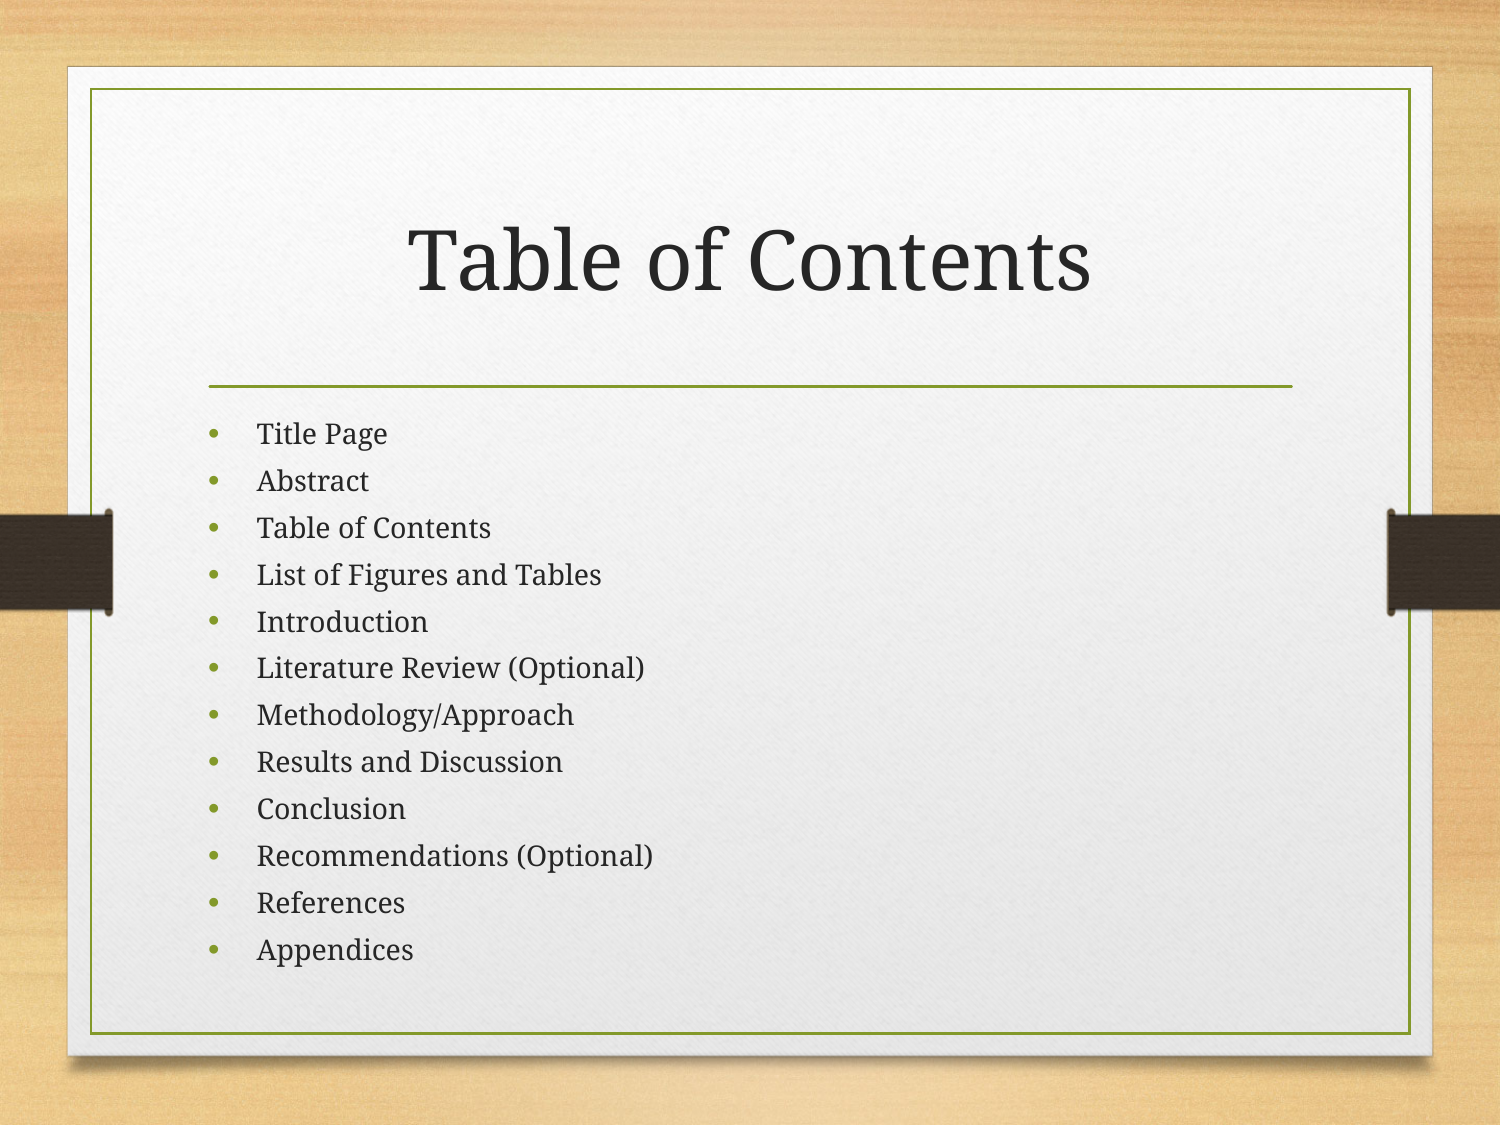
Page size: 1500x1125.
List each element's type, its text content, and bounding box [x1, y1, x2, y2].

picture [0, 0, 1500, 1125]
list Title Page Abstract Table of Contents List of Figures and Tables Introduction Literature Review (Optional) Methodology/Approach Results and Discussion Conclusion Recommendations (Optional) References Appendices [193, 408, 1309, 974]
title Table of Contents [193, 150, 1309, 365]
